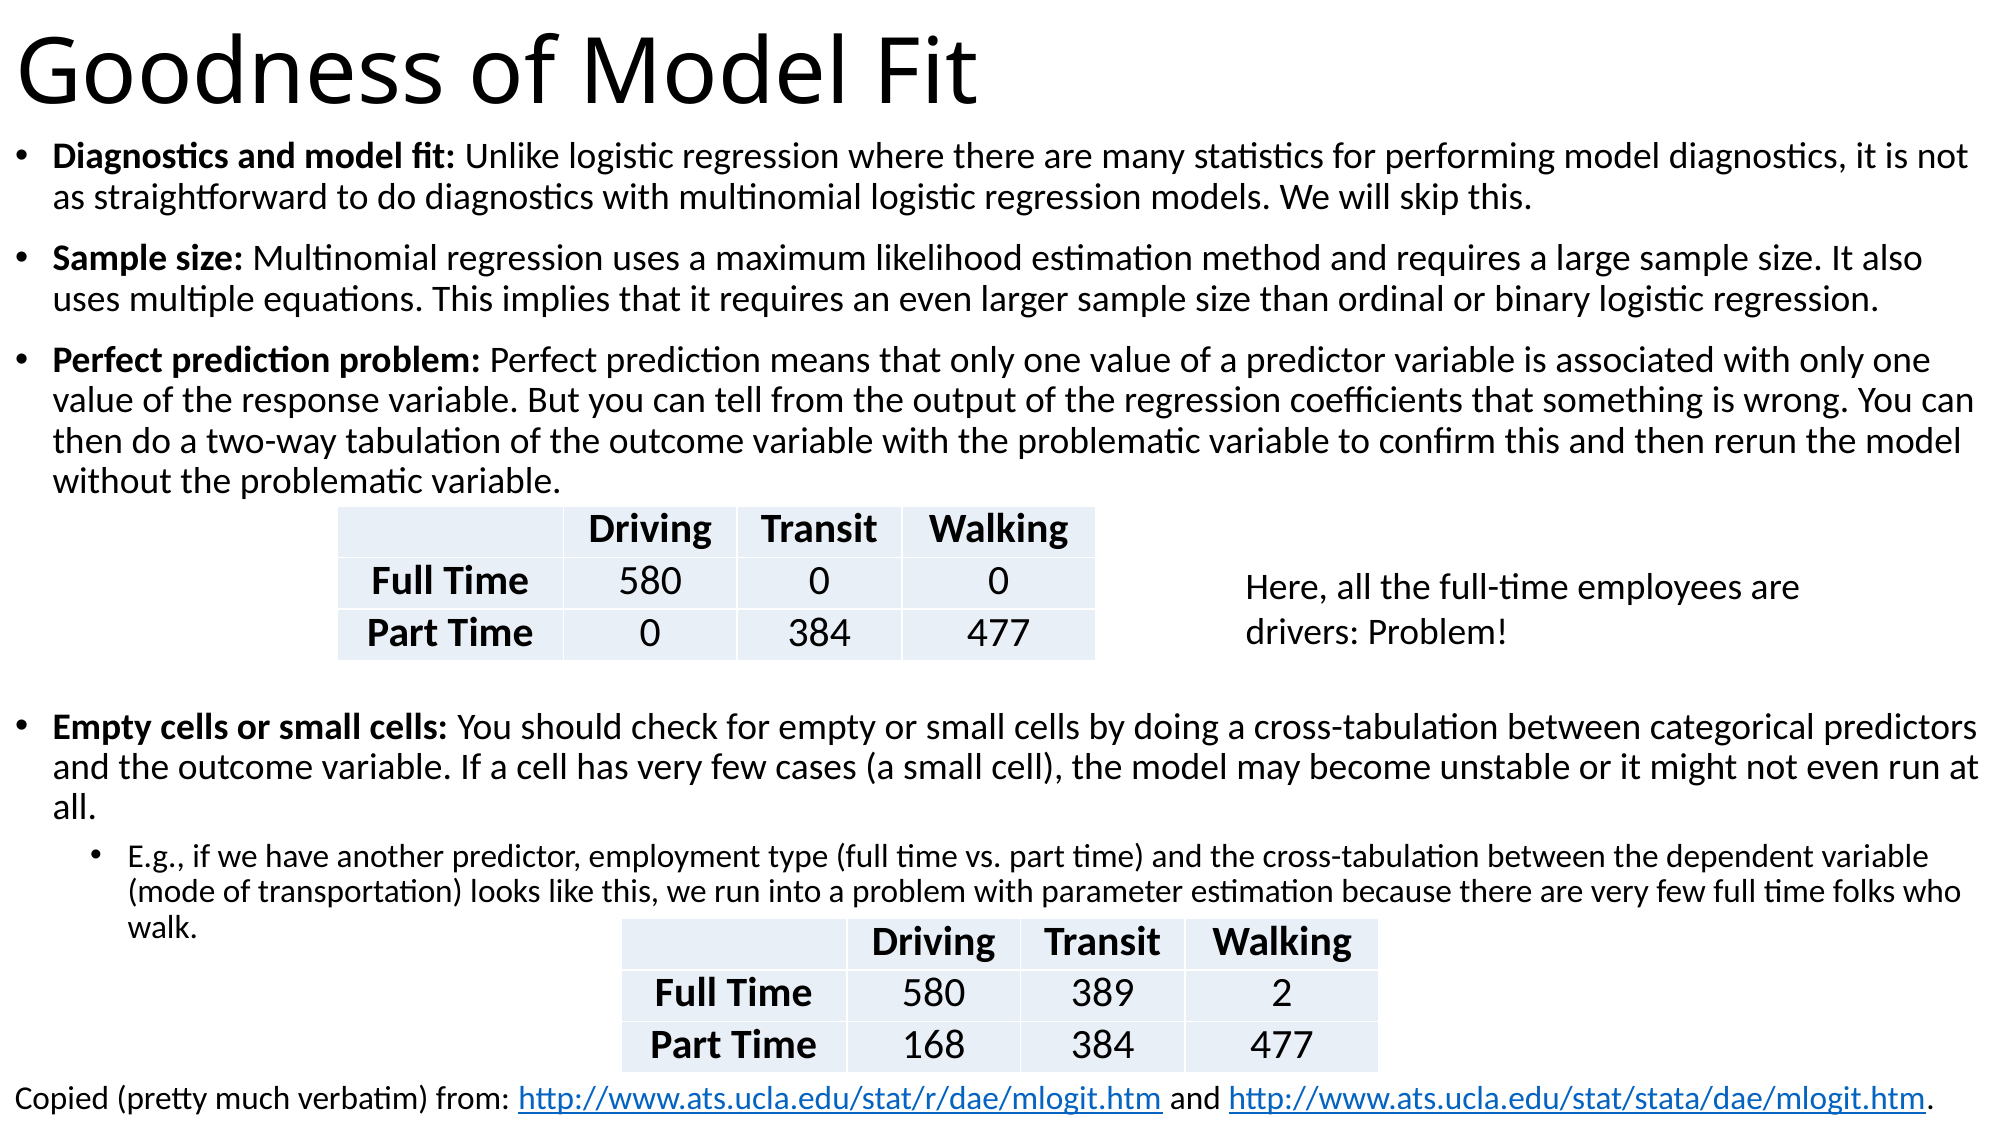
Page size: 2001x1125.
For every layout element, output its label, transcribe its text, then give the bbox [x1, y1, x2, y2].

table_cell 0 [564, 610, 736, 660]
list Diagnostics and model fit: Unlike logistic regression where there are many statistics for performing model diagnostics, it is not as straightforward to do diagnostics with multinomial logistic regression models. We will skip this. Sample size: Multinomial regression uses a maximum likelihood estimation method and requires a large sample size. It also uses multiple equations. This implies that it requires an even larger sample size than ordinal or binary logistic regression. Perfect prediction problem: Perfect prediction means that only one value of a predictor variable is associated with only one value of the response variable. But you can tell from the output of the regression coefficients that something is wrong. You can then do a two-way tabulation of the outcome variable with the problematic variable to confirm this and then rerun the model without the problematic variable. Empty cells or small cells: You should check for empty or small cells by doing a cross-tabulation between categorical predictors and the outcome variable. If a cell has very few cases (a small cell), the model may become unstable or it might not even run at all. E.g., if we have another predictor, employment type (full time vs. part time) and the cross-tabulation between the dependent variable (mode of transportation) looks like this, we run into a problem with parameter estimation because there are very few full time folks who walk. [0, 148, 2000, 1038]
table_cell 168 [848, 1022, 1020, 1072]
table_cell Part Time [622, 1022, 846, 1072]
table_header Transit [738, 507, 901, 557]
table_cell Full Time [338, 558, 563, 608]
table_header Walking [903, 507, 1095, 557]
table_cell 580 [848, 971, 1020, 1021]
table_cell 580 [564, 558, 736, 608]
table_header [338, 507, 563, 557]
table_cell 384 [1021, 1022, 1184, 1072]
text_box Copied (pretty much verbatim) from: http://www.ats.ucla.edu/stat/r/dae/mlogit.htm and http://www.ats.ucla.edu/stat/stata/dae/mlogit.htm. [0, 1068, 2000, 1124]
text_box Here, all the full-time employees are drivers: Problem! [1230, 554, 1936, 660]
table_cell 384 [738, 610, 901, 660]
table_cell Full Time [622, 971, 846, 1021]
table_header Driving [848, 919, 1020, 969]
table_cell Part Time [338, 610, 563, 660]
table_cell 477 [903, 610, 1095, 660]
table_cell 477 [1186, 1022, 1378, 1072]
table_header [622, 919, 846, 969]
table_header Walking [1186, 919, 1378, 969]
table_cell 0 [903, 558, 1095, 608]
table_cell 2 [1186, 971, 1378, 1021]
title Goodness of Model Fit [0, 0, 2000, 148]
table_cell 389 [1021, 971, 1184, 1021]
table_header Driving [564, 507, 736, 557]
table_header Transit [1021, 919, 1184, 969]
table_cell 0 [738, 558, 901, 608]
